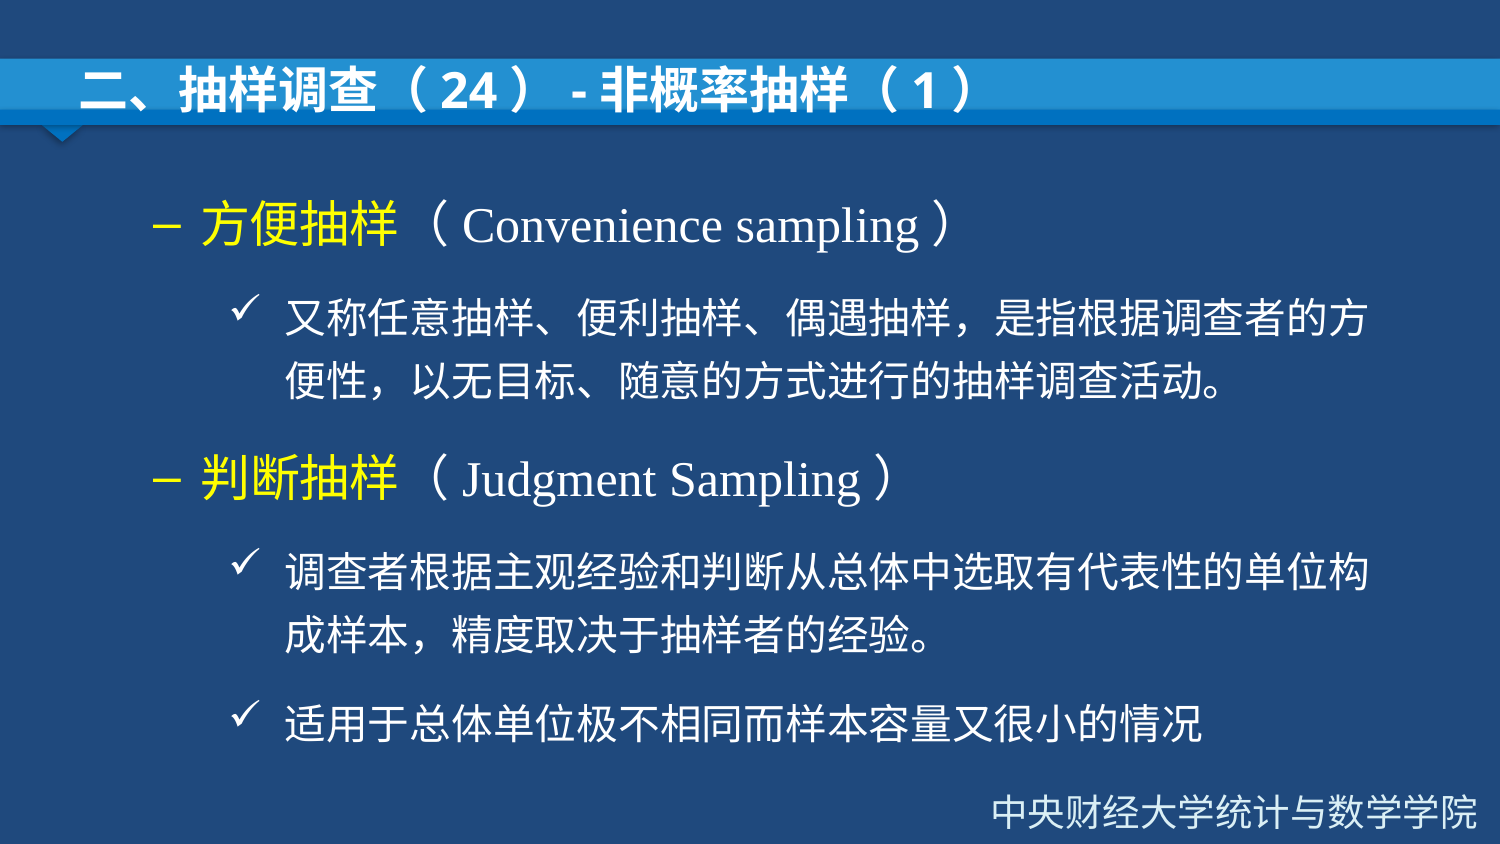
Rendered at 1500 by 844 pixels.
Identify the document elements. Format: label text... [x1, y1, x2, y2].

list 方便抽样（Convenience sampling） 又称任意抽样、便利抽样、偶遇抽样，是指根据调查者的方便性，以无目标、随意的方式进行的抽样调查活动。 判断抽样（Judgment Sampling） 调查者根据主观经验和判断从总体中选取有代表性的单位构成样本，精度取决于抽样者的经验。 适用于总体单位极不相同而样本容量又很小的情况 [63, 169, 1414, 785]
title 二、抽样调查（24）-非概率抽样（1） [63, 54, 1414, 122]
